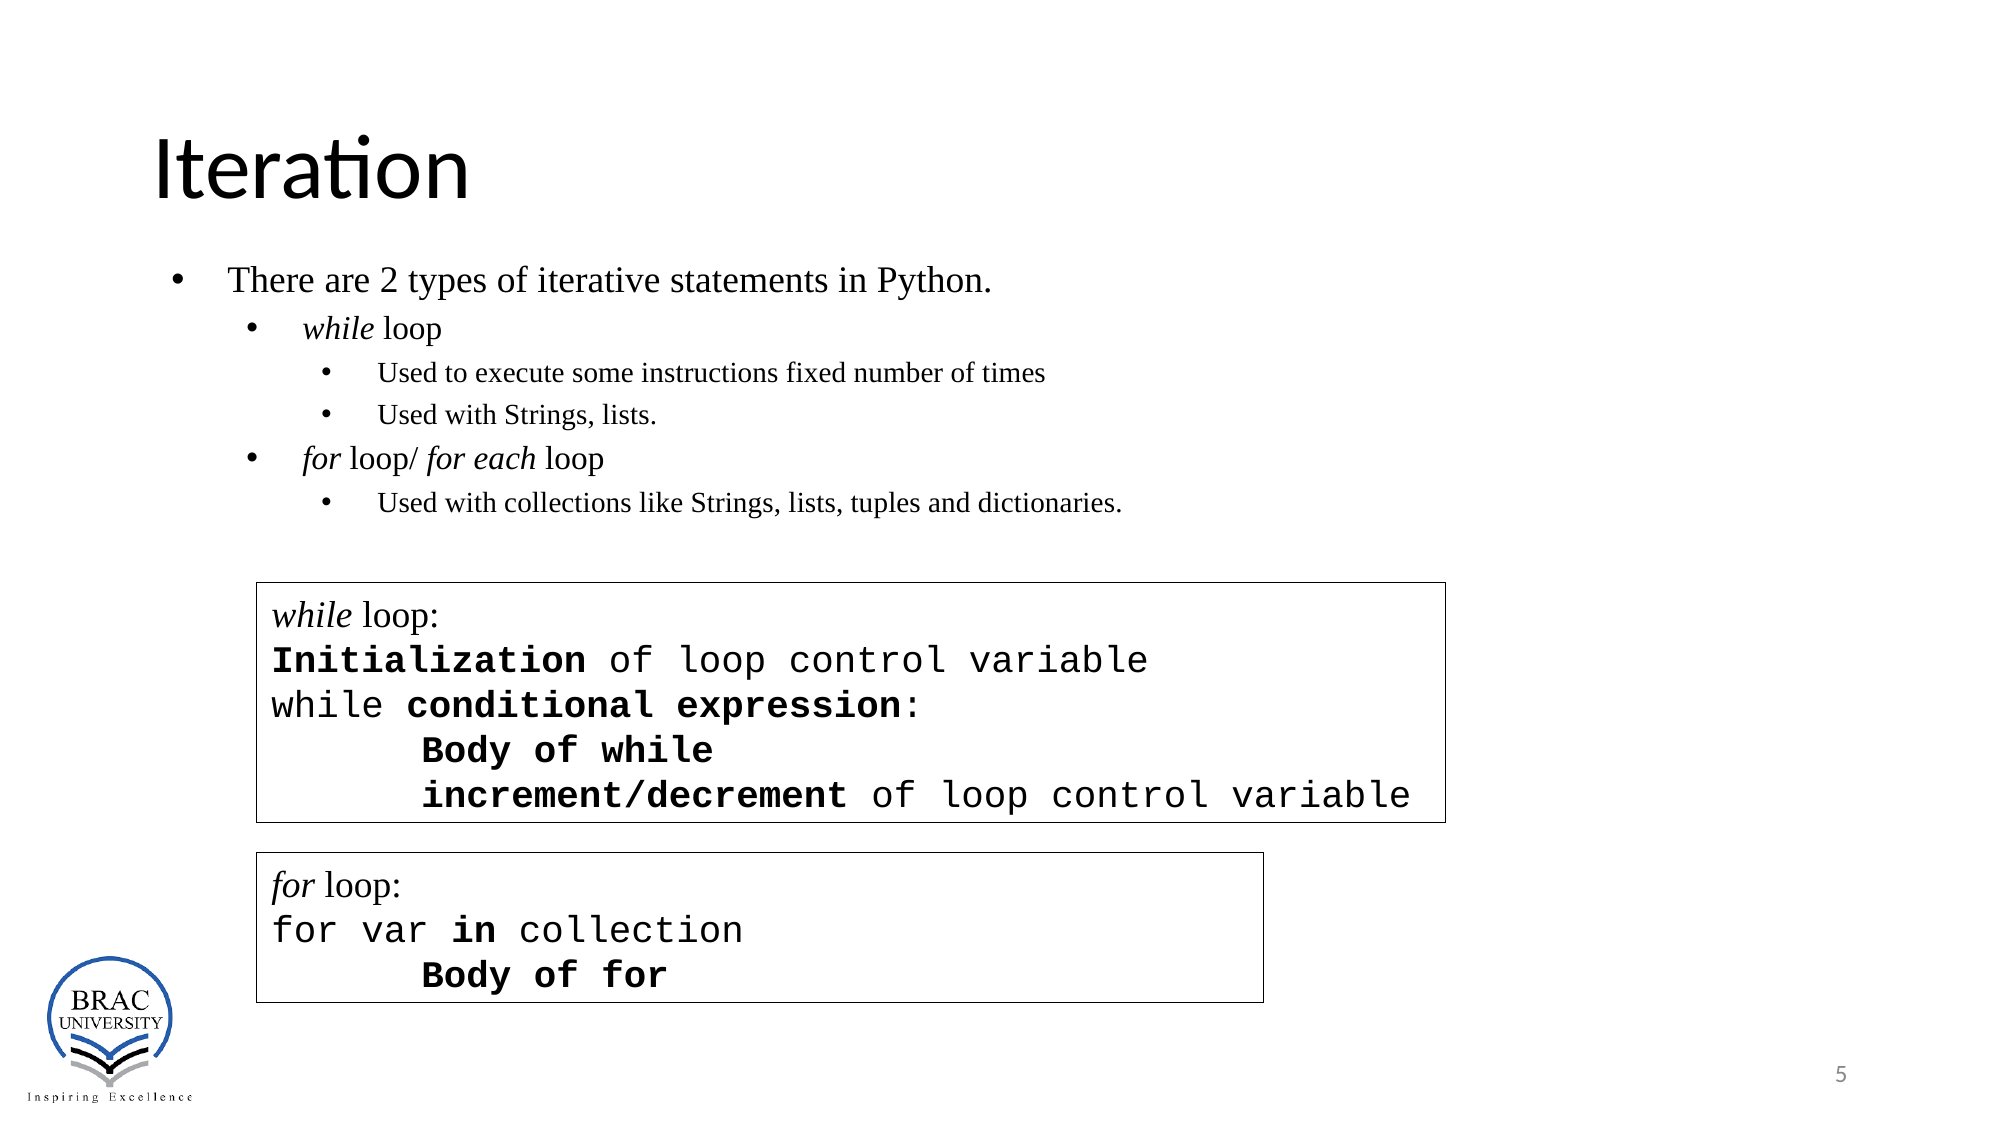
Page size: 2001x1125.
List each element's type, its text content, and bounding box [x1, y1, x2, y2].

list There are 2 types of iterative statements in Python. while loop Used to execute some instructions fixed number of times Used with Strings, lists. for loop/ for each loop Used with collections like Strings, lists, tuples and dictionaries. [137, 252, 1863, 967]
picture [27, 956, 192, 1103]
title Iteration [137, 59, 1863, 252]
slide_number 5 [1412, 1042, 1863, 1103]
text_box for loop: for var in collection Body of for [256, 852, 1264, 1003]
text_box while loop: Initialization of loop control variable while conditional expression: Body of while increment/decrement of loop control variable [256, 582, 1446, 823]
